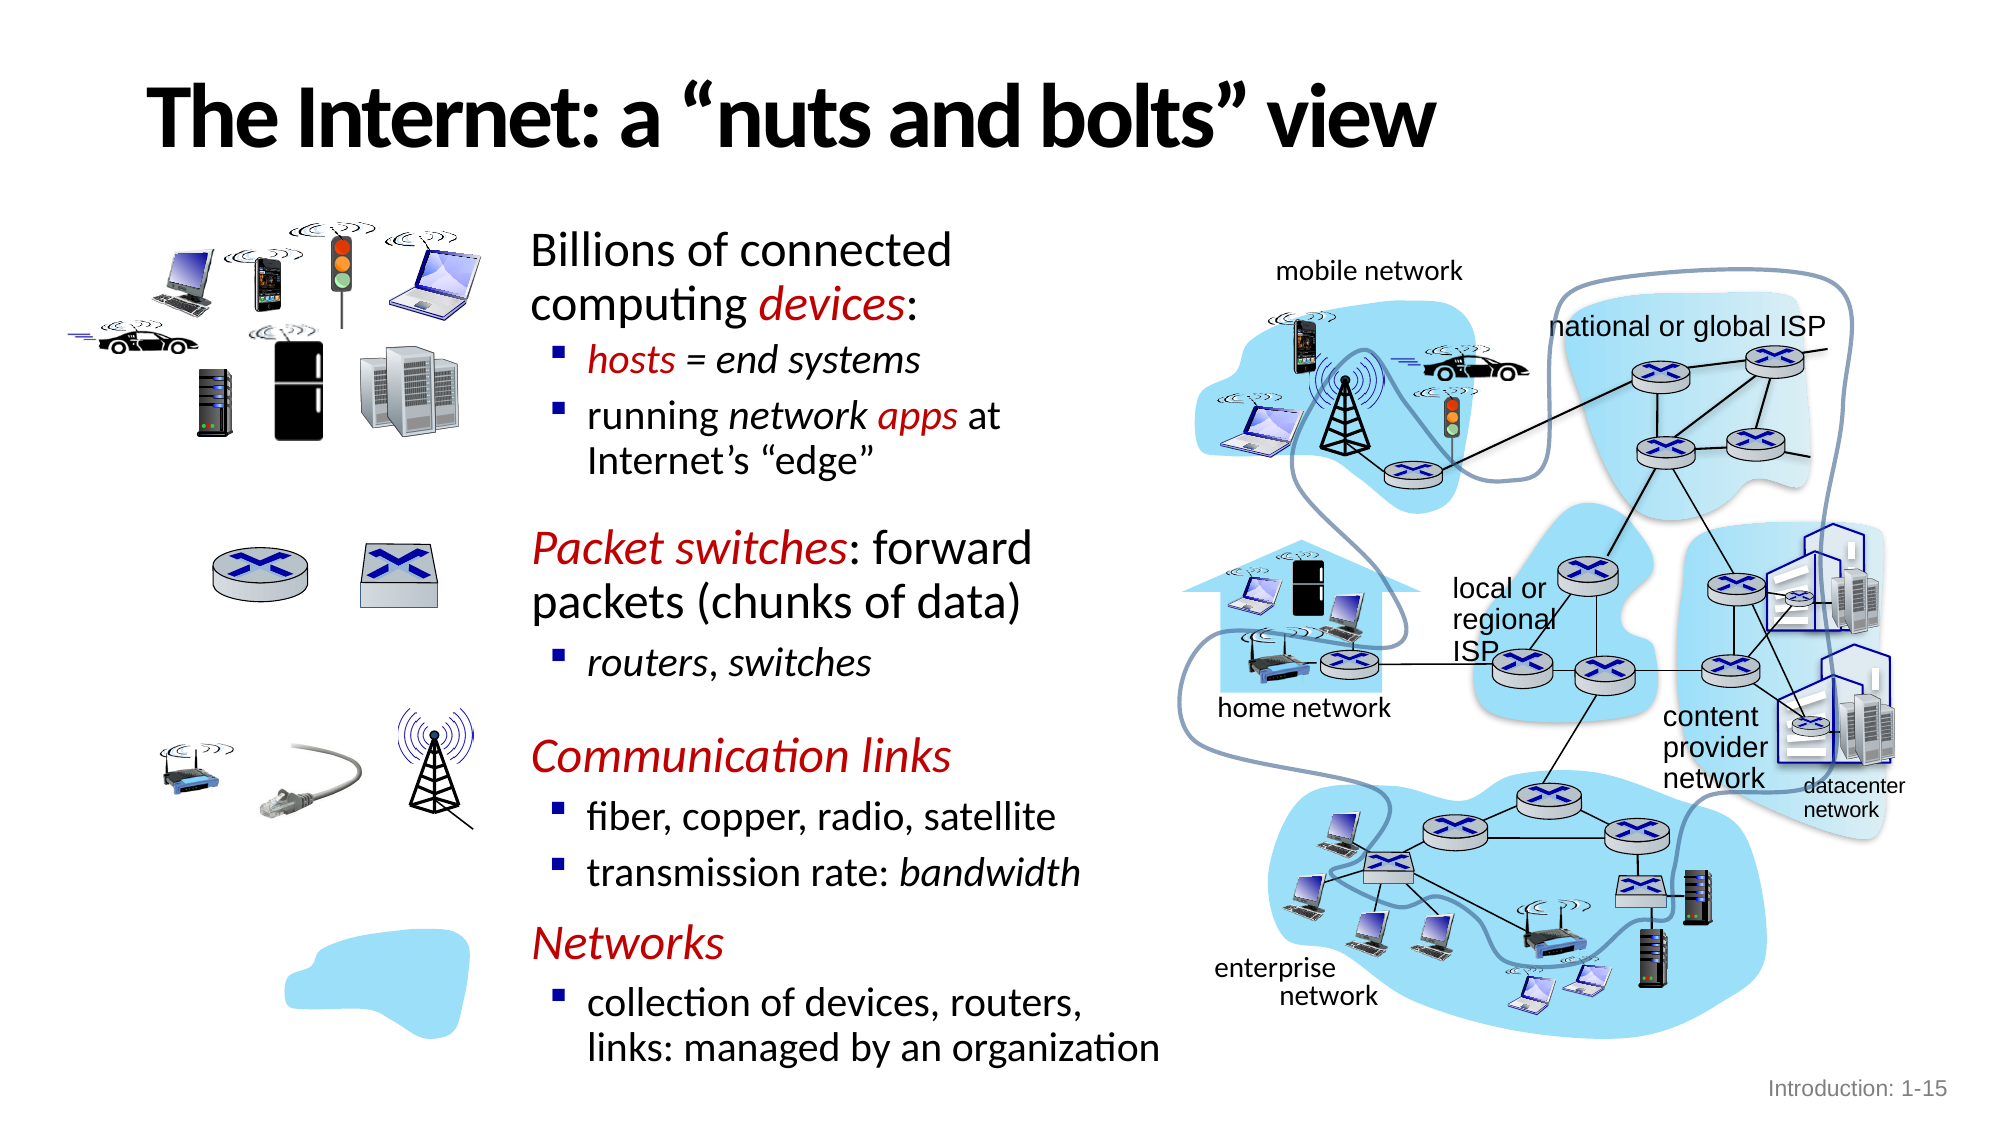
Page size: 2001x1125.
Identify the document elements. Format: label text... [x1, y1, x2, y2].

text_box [283, 908, 1178, 1098]
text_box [67, 215, 1154, 497]
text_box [1181, 243, 1925, 1042]
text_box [1248, 345, 1830, 959]
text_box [159, 637, 1136, 966]
title The Internet: a “nuts and bolts” view [130, 37, 1856, 185]
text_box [1215, 310, 1897, 1017]
slide_number Introduction: 1-15 [1512, 1057, 1963, 1117]
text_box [212, 514, 1136, 637]
